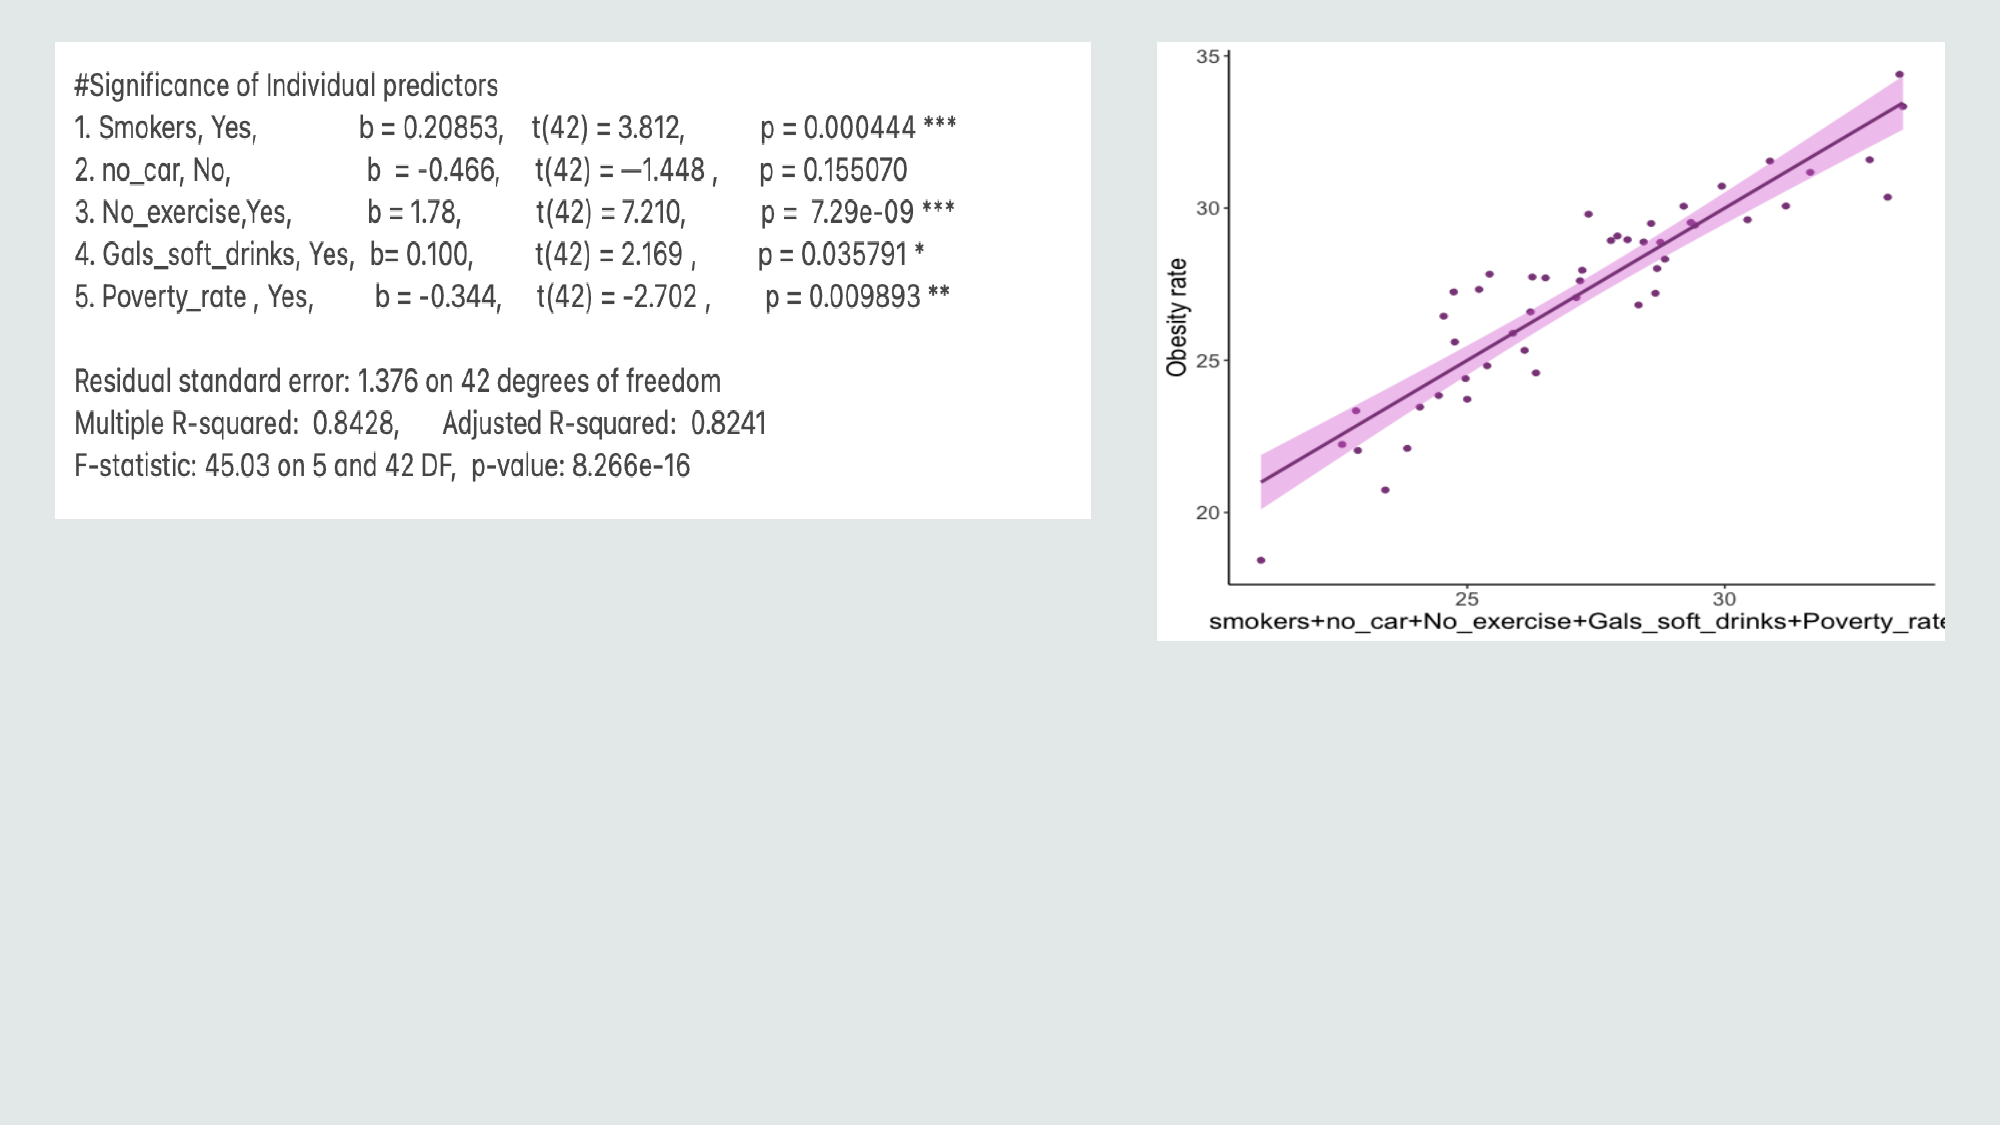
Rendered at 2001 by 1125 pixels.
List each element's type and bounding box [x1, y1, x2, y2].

picture [1157, 42, 1946, 642]
picture [54, 42, 1091, 520]
